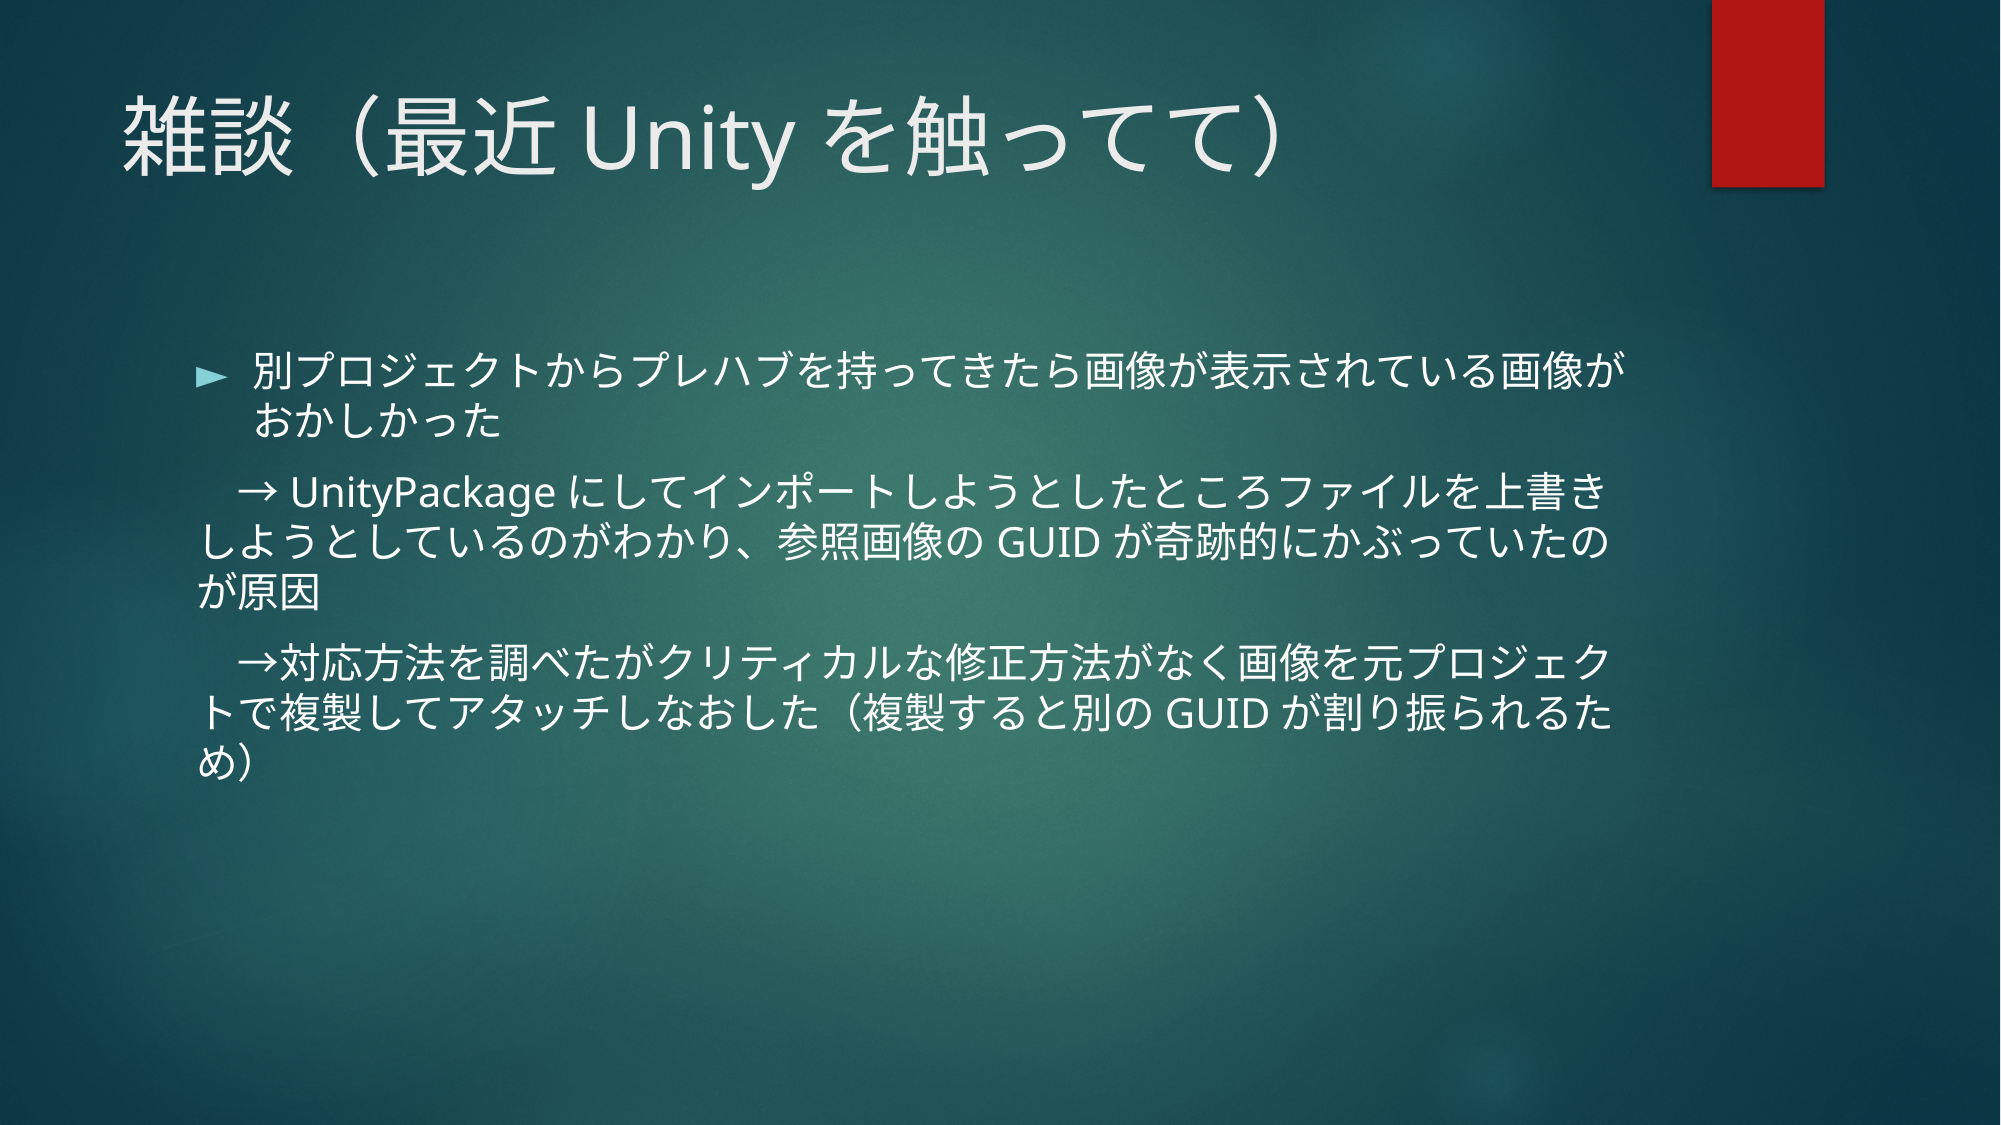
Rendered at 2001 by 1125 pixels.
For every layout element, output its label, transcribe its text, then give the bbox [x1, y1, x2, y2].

list 別プロジェクトからプレハブを持ってきたら画像が表示されている画像がおかしかった →UnityPackageにしてインポートしようとしたところファイルを上書きしようとしているのがわかり、参照画像のGUIDが奇跡的にかぶっていたのが原因 →対応方法を調べたがクリティカルな修正方法がなく画像を元プロジェクトで複製してアタッチしなおした（複製すると別のGUIDが割り振られるため） [181, 336, 1649, 1025]
title 雑談（最近Unityを触ってて） [106, 74, 1649, 304]
picture [0, 0, 2001, 1125]
